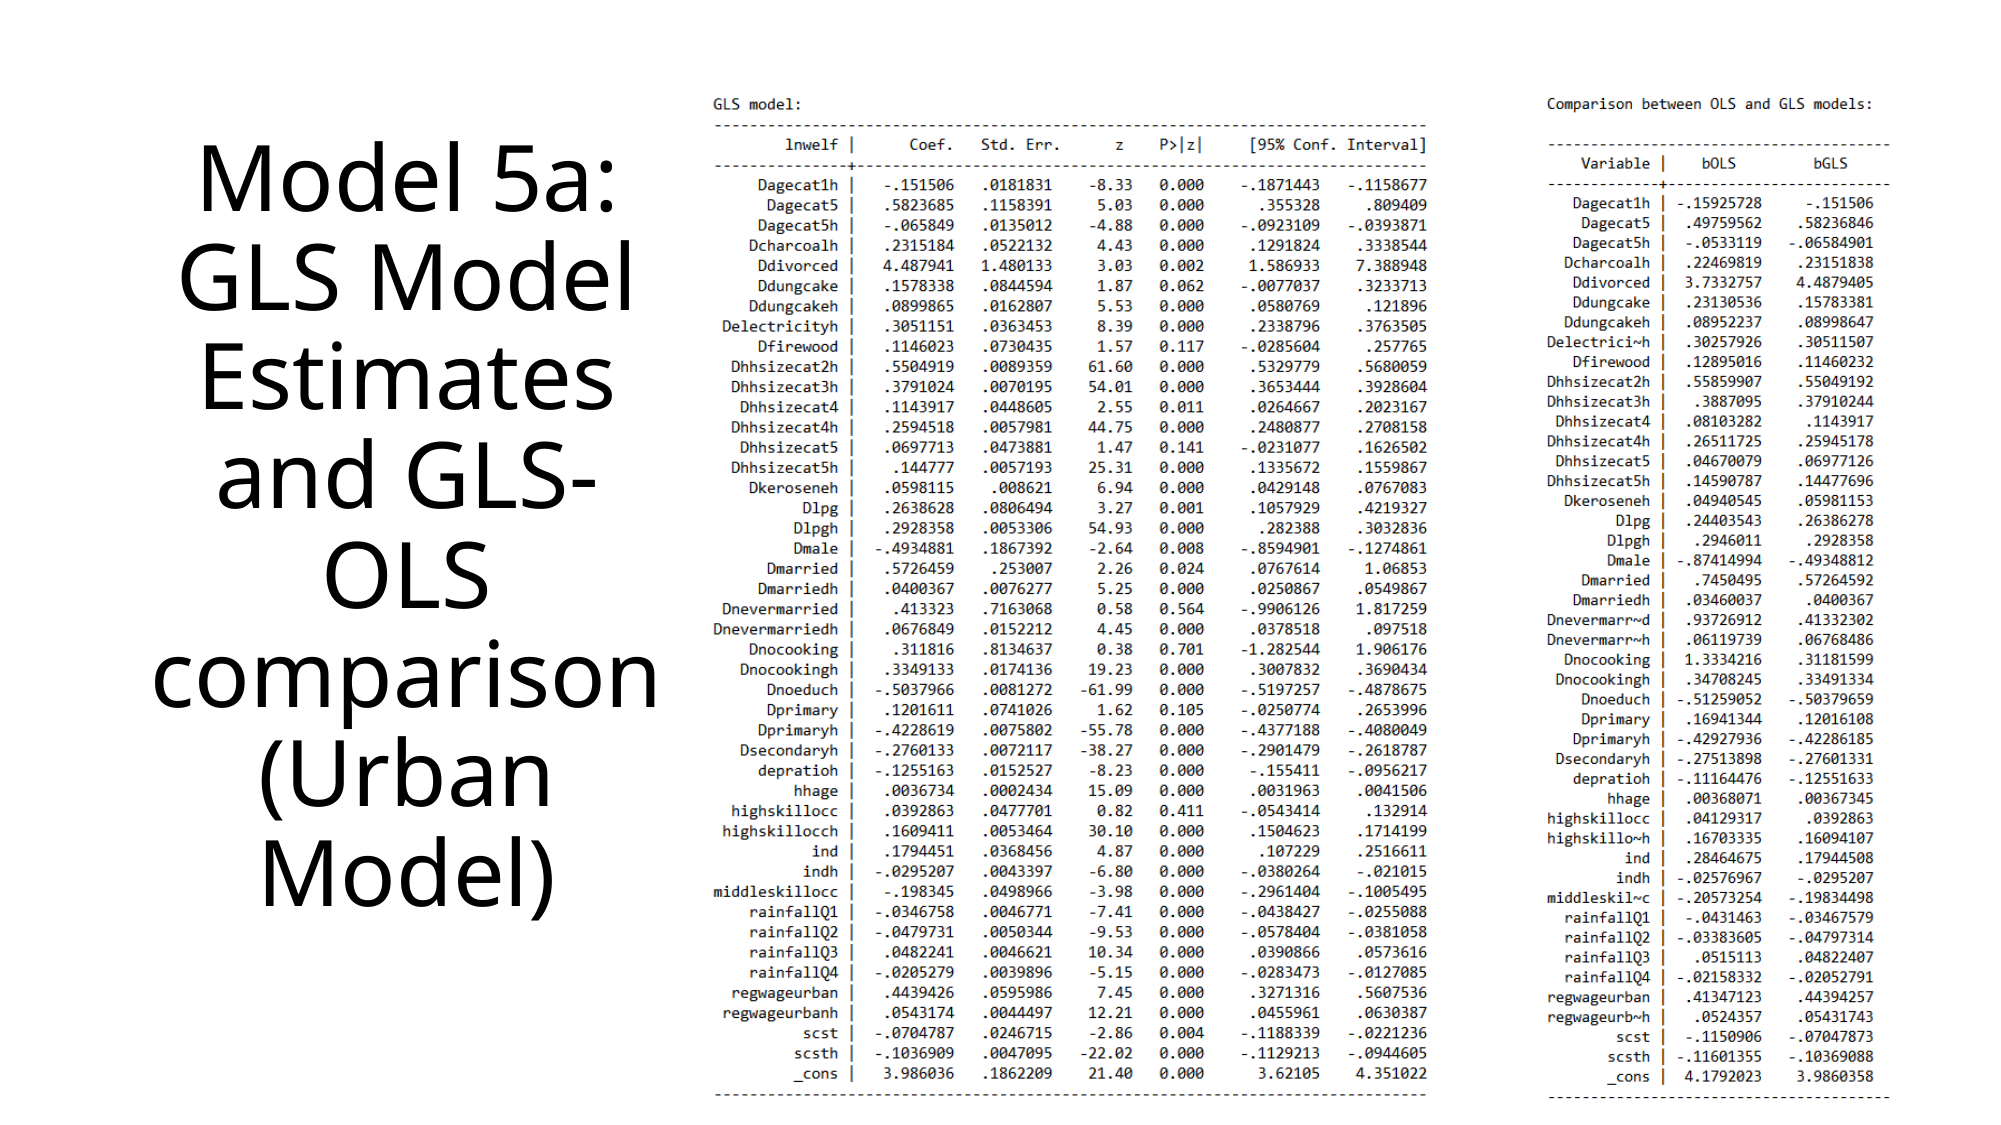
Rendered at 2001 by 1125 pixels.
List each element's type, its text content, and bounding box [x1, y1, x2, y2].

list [709, 86, 1435, 1100]
picture [1544, 87, 1893, 1107]
title Model 5a: GLS Model Estimates and GLS-OLS comparison (Urban Model) [121, 121, 693, 936]
